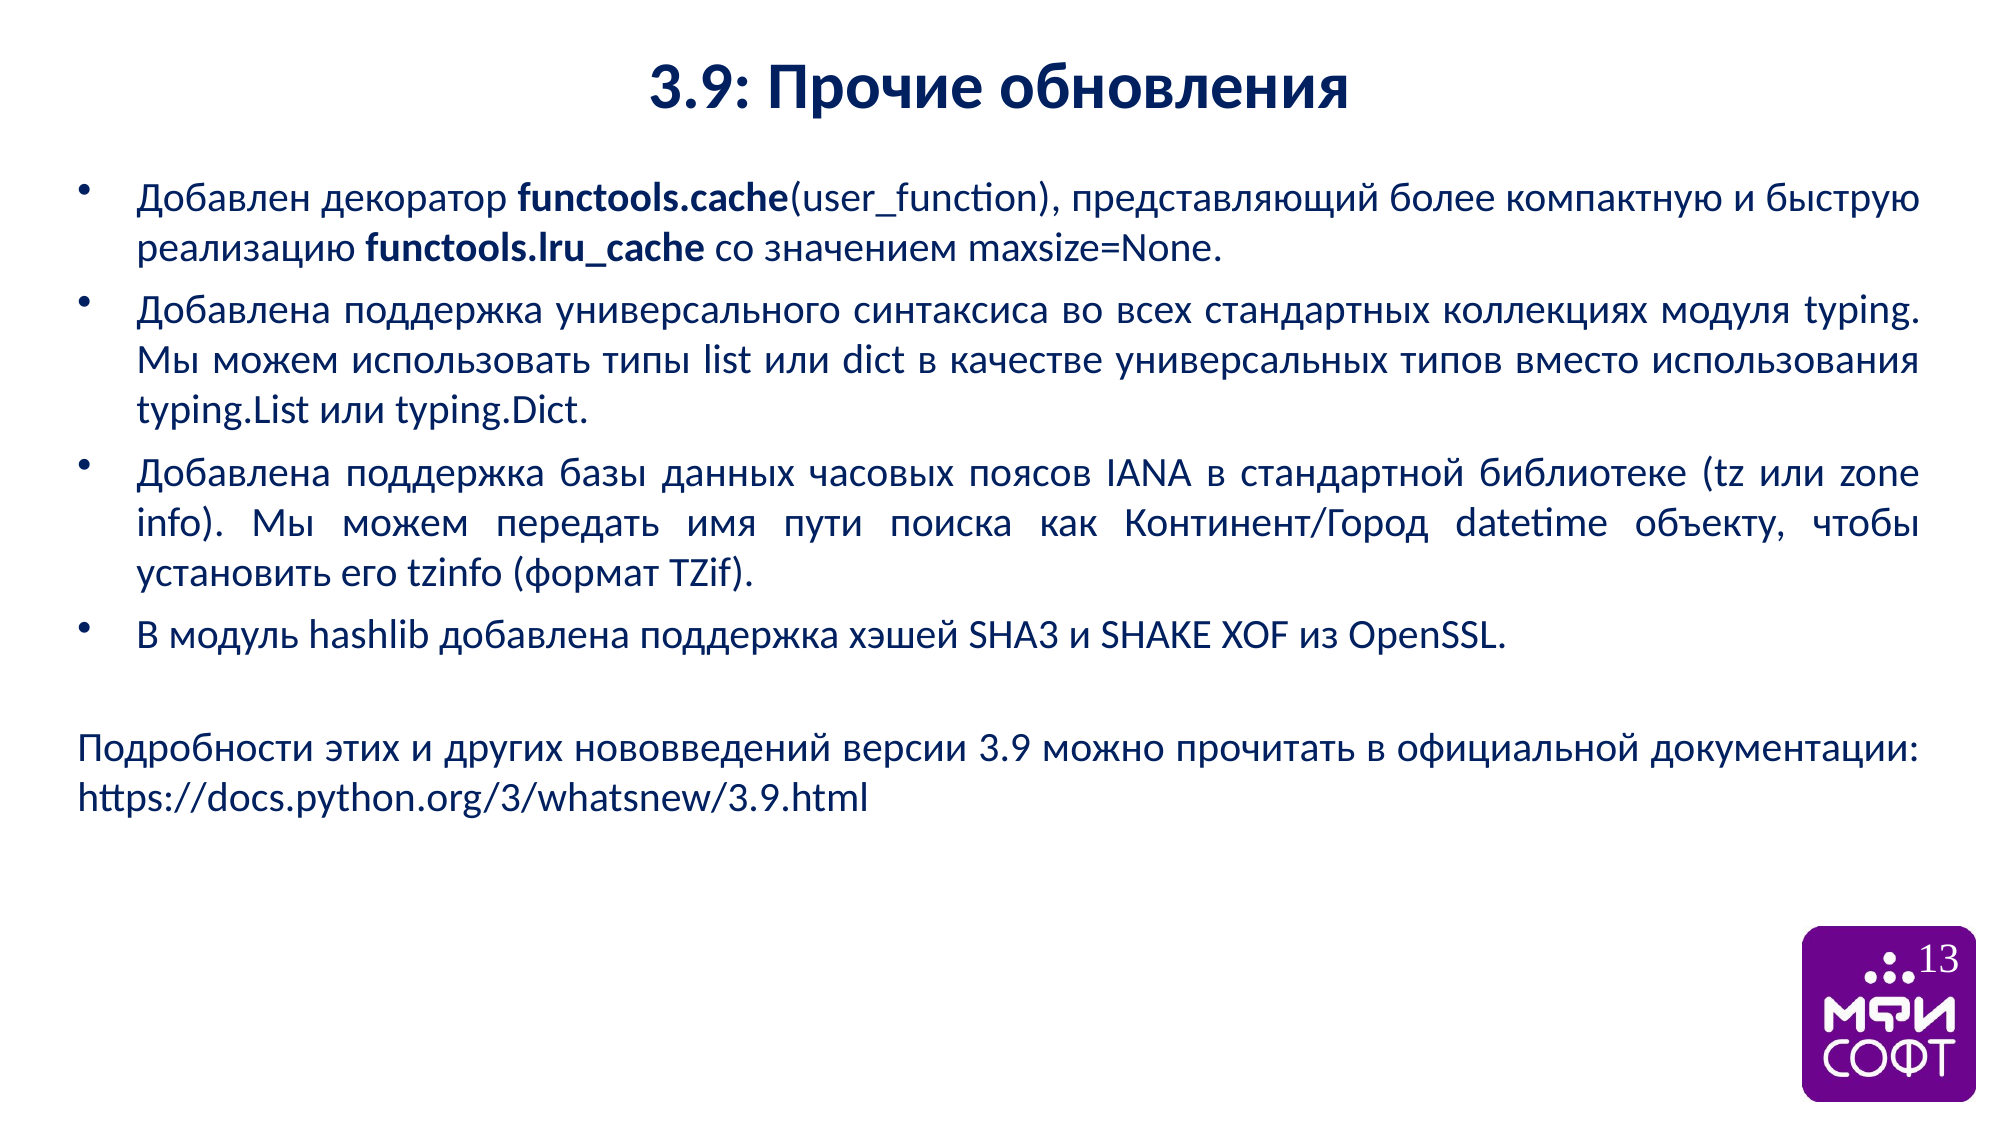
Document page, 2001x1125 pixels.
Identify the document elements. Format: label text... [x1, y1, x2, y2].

picture [1802, 926, 1976, 1102]
title 3.9: Прочие обновления [0, 34, 2000, 149]
text_box Добавлен декоратор functools.cache(user_function), представляющий более компактную и быструю реализацию functools.lru_cache со значением maxsize=None. Добавлена поддержка универсального синтаксиса во всех стандартных коллекциях модуля typing. Мы можем использовать типы list или dict в качестве универсальных типов вместо использования typing.List или typing.Dict. Добавлена поддержка базы данных часовых поясов IANA в стандартной библиотеке (tz или zone info). Мы можем передать имя пути поиска как Континент/Город datetime объекту, чтобы установить его tzinfo (формат TZif). В модуль hashlib добавлена поддержка хэшей SHA3 и SHAKE XOF из OpenSSL. Подробности этих и других нововведений версии 3.9 можно прочитать в официальной документации: https://docs.python.org/3/whatsnew/3.9.html [62, 162, 1936, 1097]
